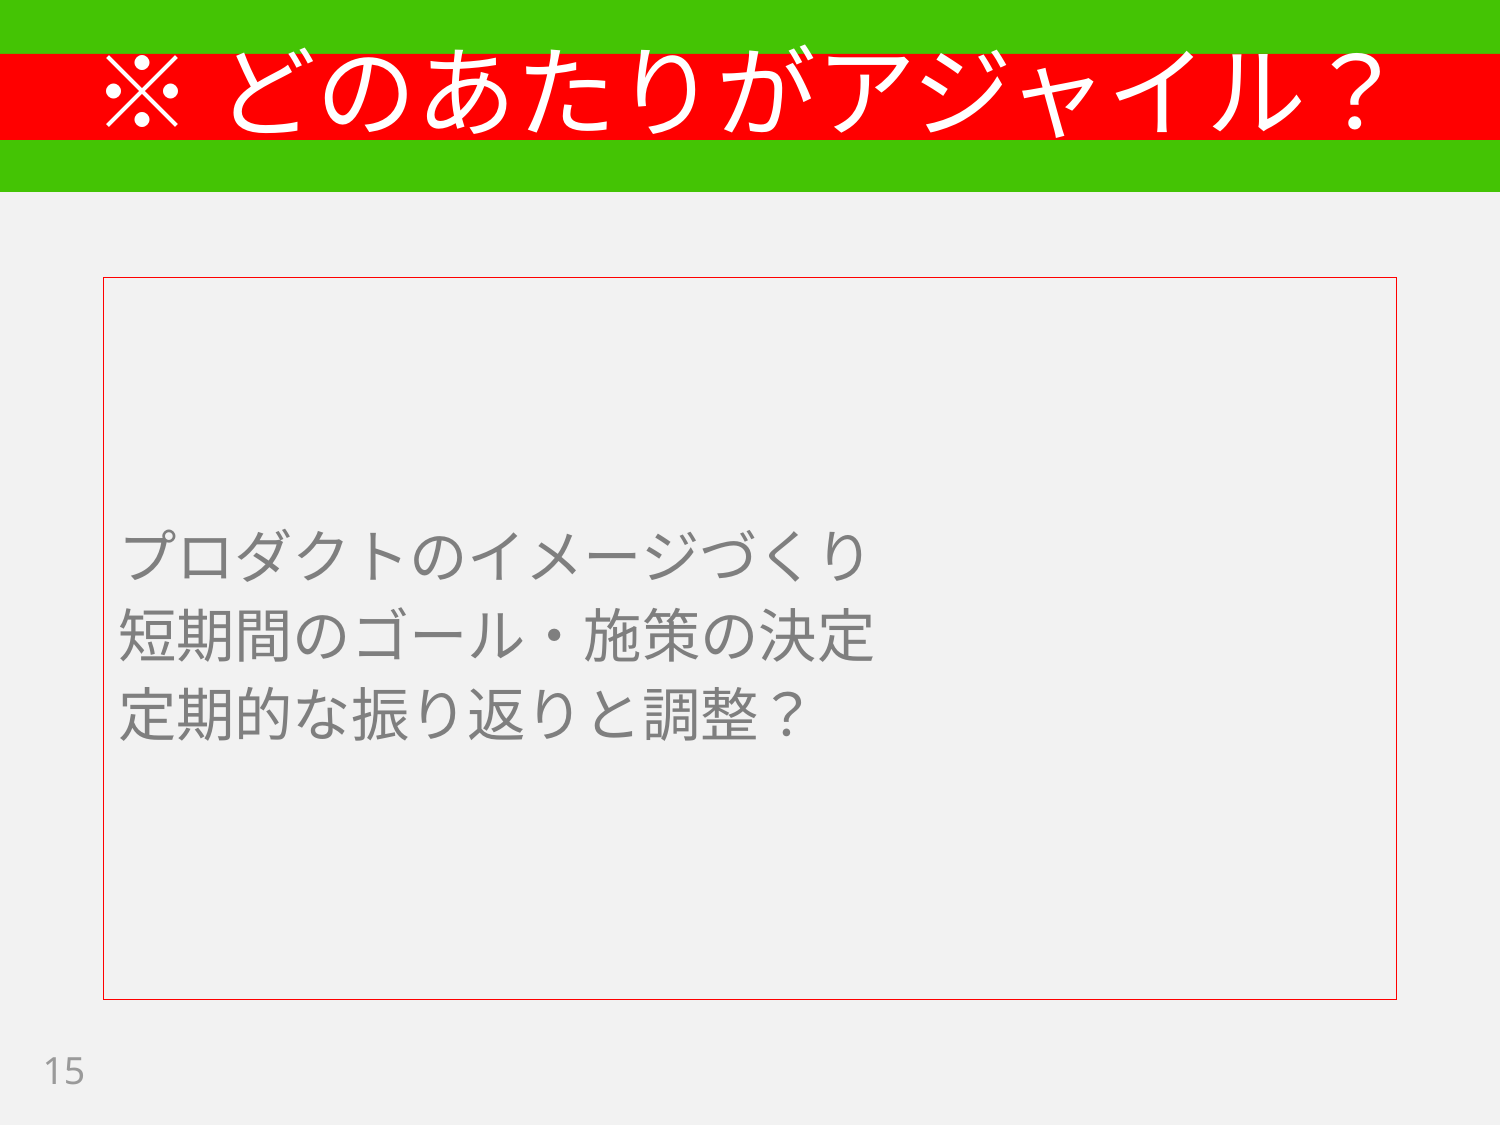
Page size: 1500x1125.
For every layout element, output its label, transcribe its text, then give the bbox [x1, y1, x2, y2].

slide_number 15 [27, 1042, 146, 1102]
list プロダクトのイメージづくり 短期間のゴール・施策の決定 定期的な振り返りと調整？ [103, 277, 1397, 1000]
title ※どのあたりがアジャイル？ [0, 53, 1500, 140]
